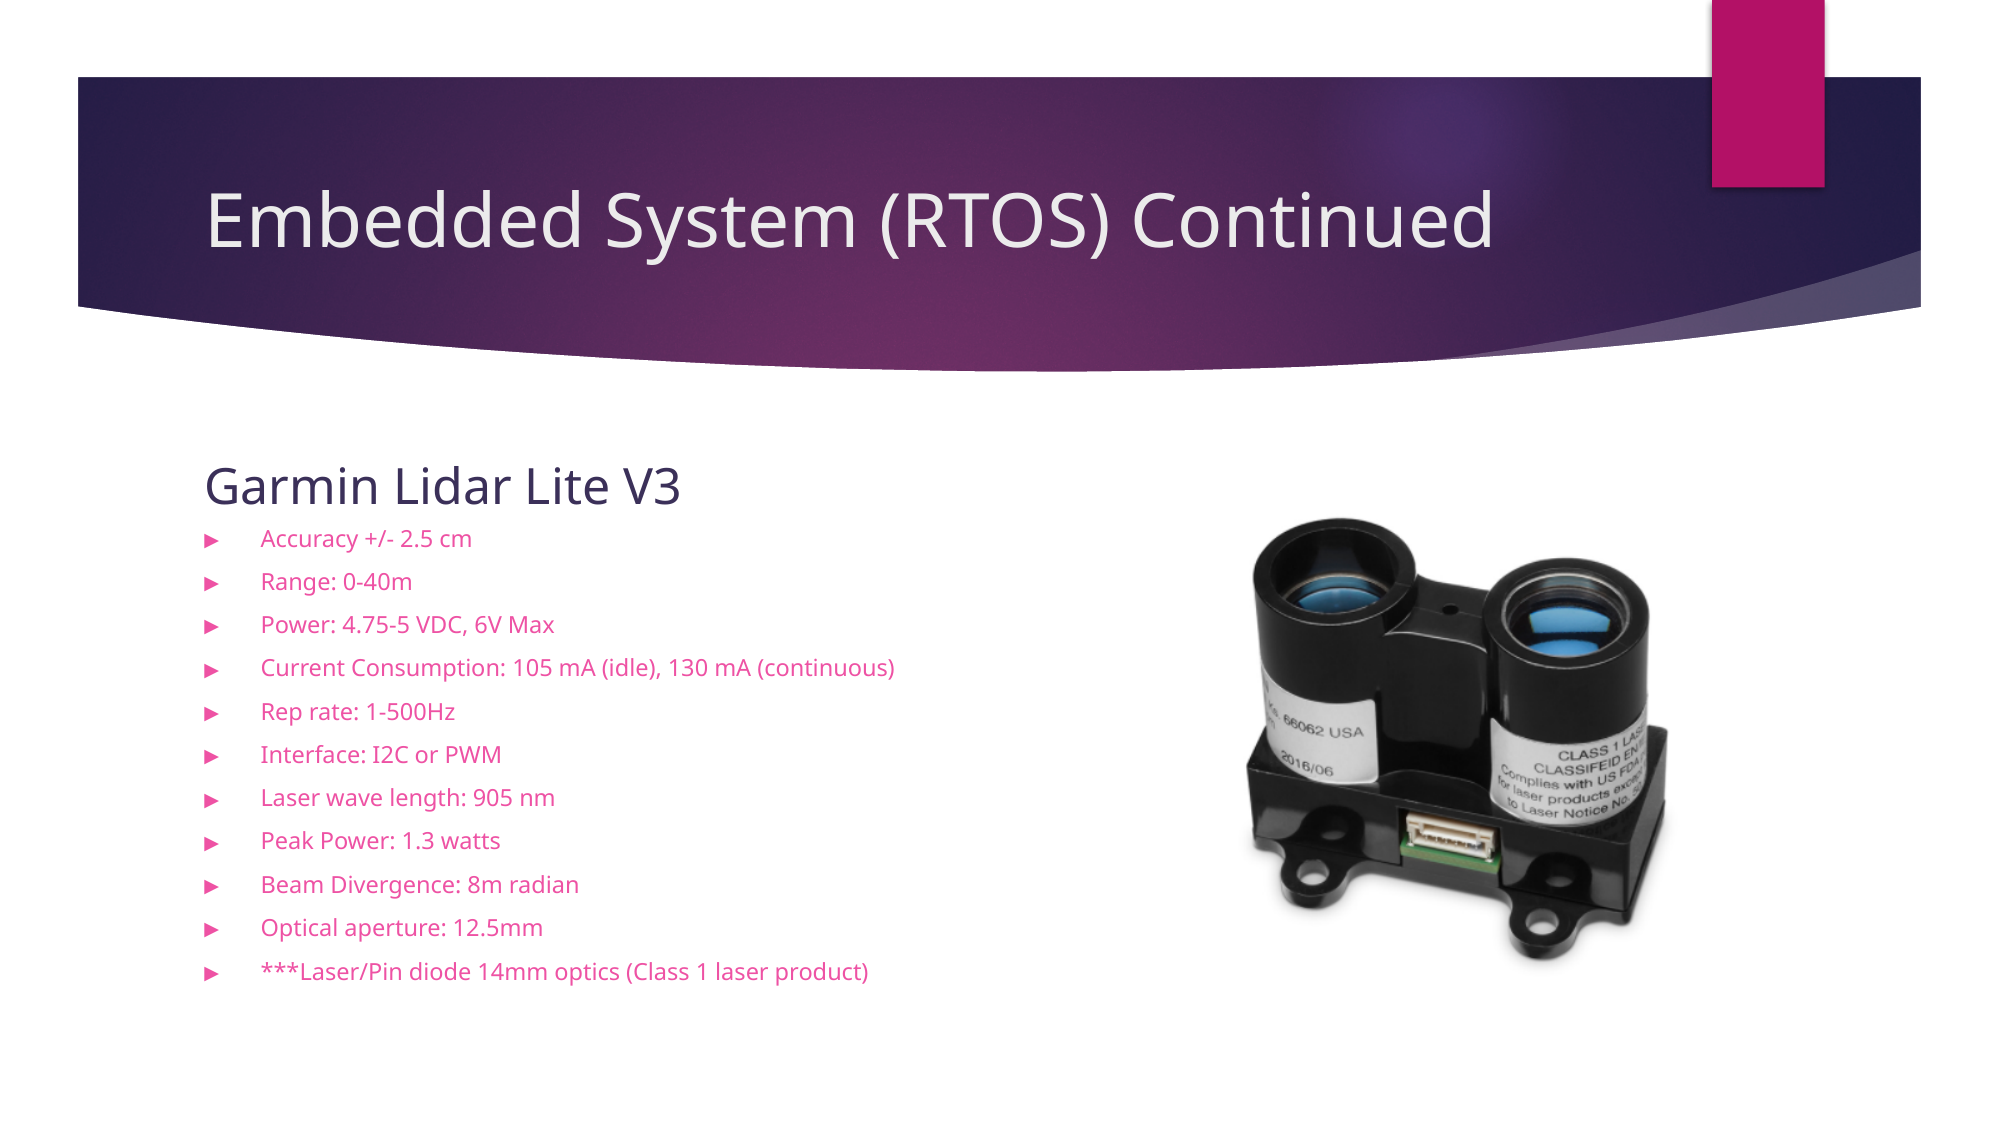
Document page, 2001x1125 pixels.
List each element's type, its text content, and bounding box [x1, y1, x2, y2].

picture [79, 78, 1920, 371]
list Garmin Lidar Lite V3 [189, 427, 981, 521]
picture [1195, 502, 1730, 988]
list Accuracy +/- 2.5 cm Range: 0-40m Power: 4.75-5 VDC, 6V Max Current Consumption: 105 mA (idle), 130 mA (continuous) Rep rate: 1-500Hz Interface: I2C or PWM Laser wave length: 905 nm Peak Power: 1.3 watts Beam Divergence: 8m radian Optical aperture: 12.5mm ***Laser/Pin diode 14mm optics (Class 1 laser product) [189, 521, 981, 988]
title Embedded System (RTOS) Continued [189, 159, 1627, 276]
